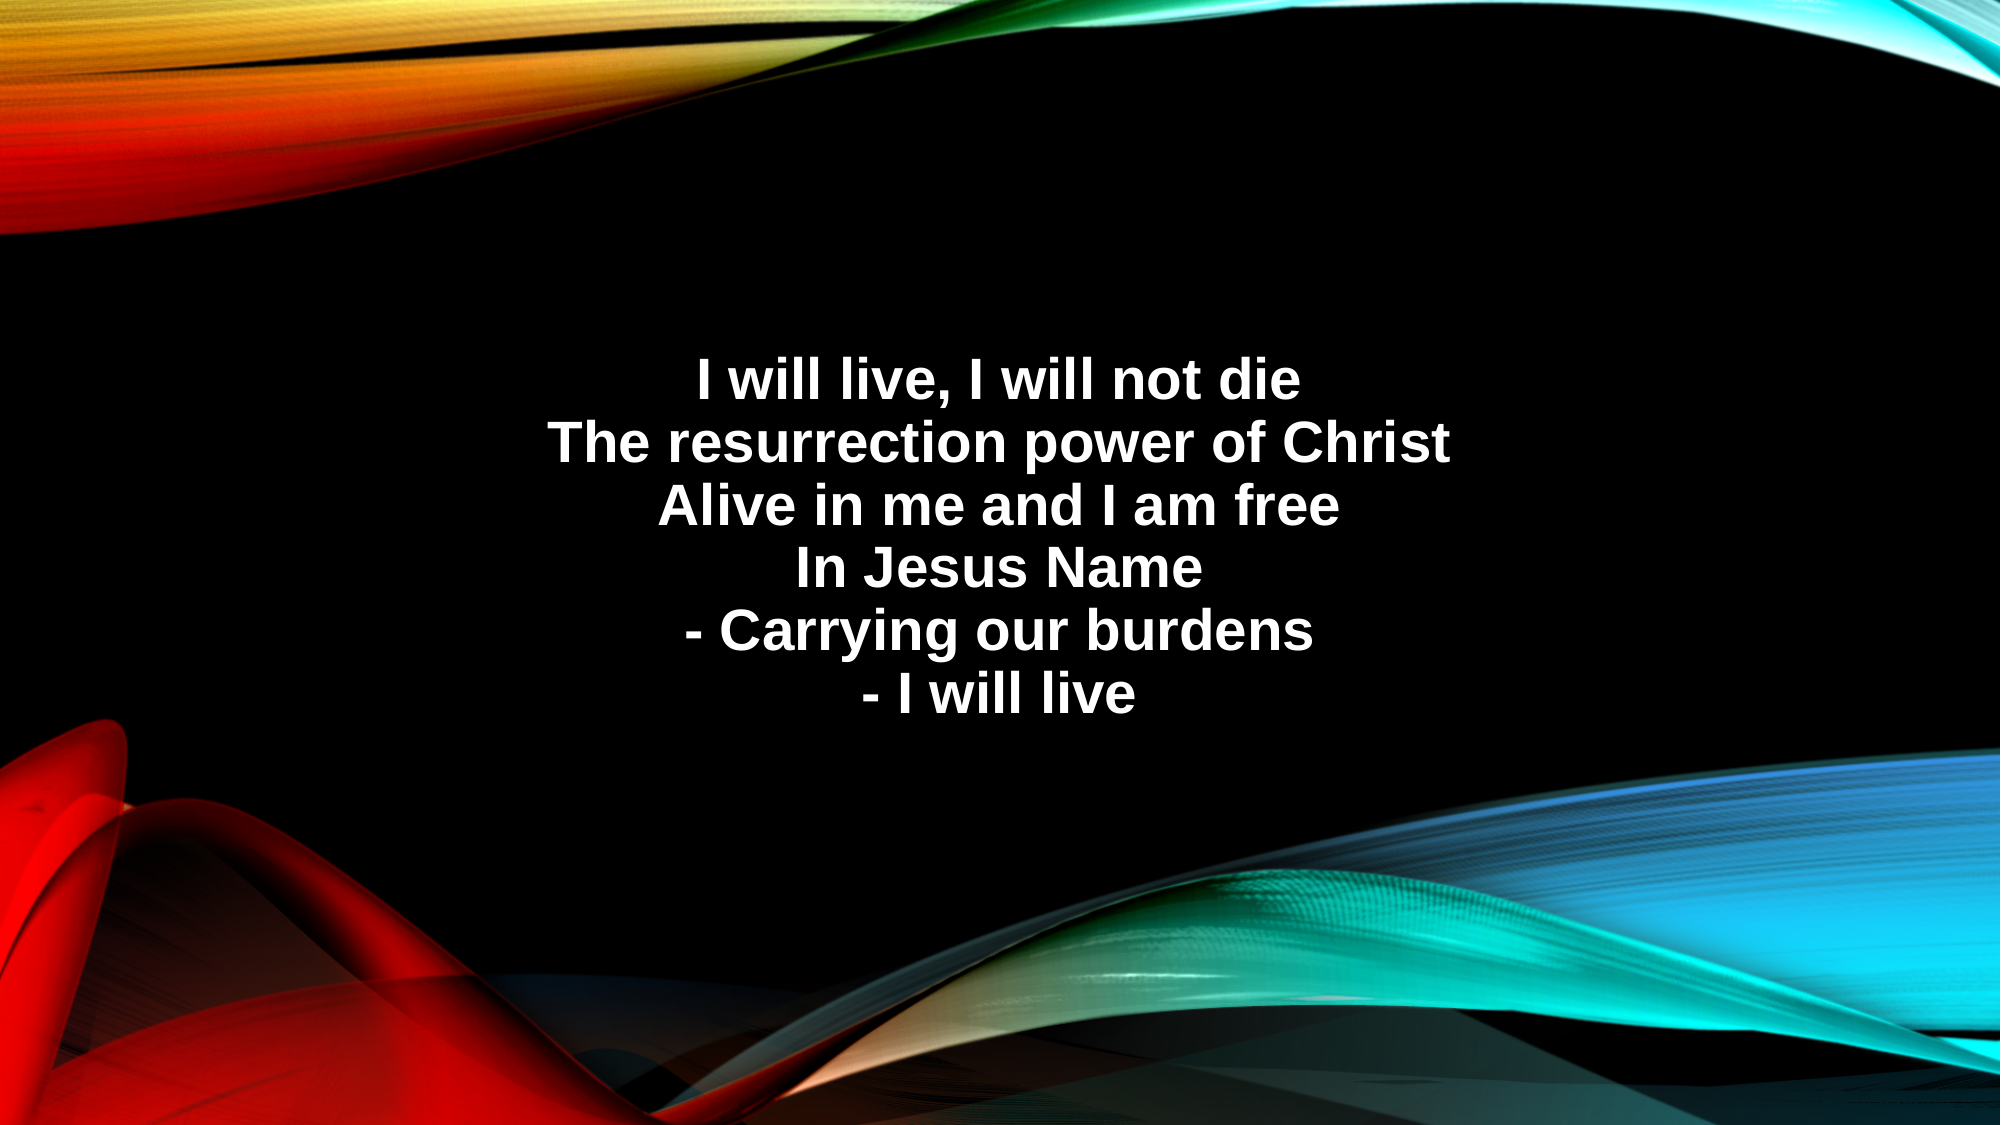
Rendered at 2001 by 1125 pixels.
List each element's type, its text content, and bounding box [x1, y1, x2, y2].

subtitle I will live, I will not die The resurrection power of Christ Alive in me and I am free In Jesus Name - Carrying our burdens - I will live [0, 0, 2000, 1125]
